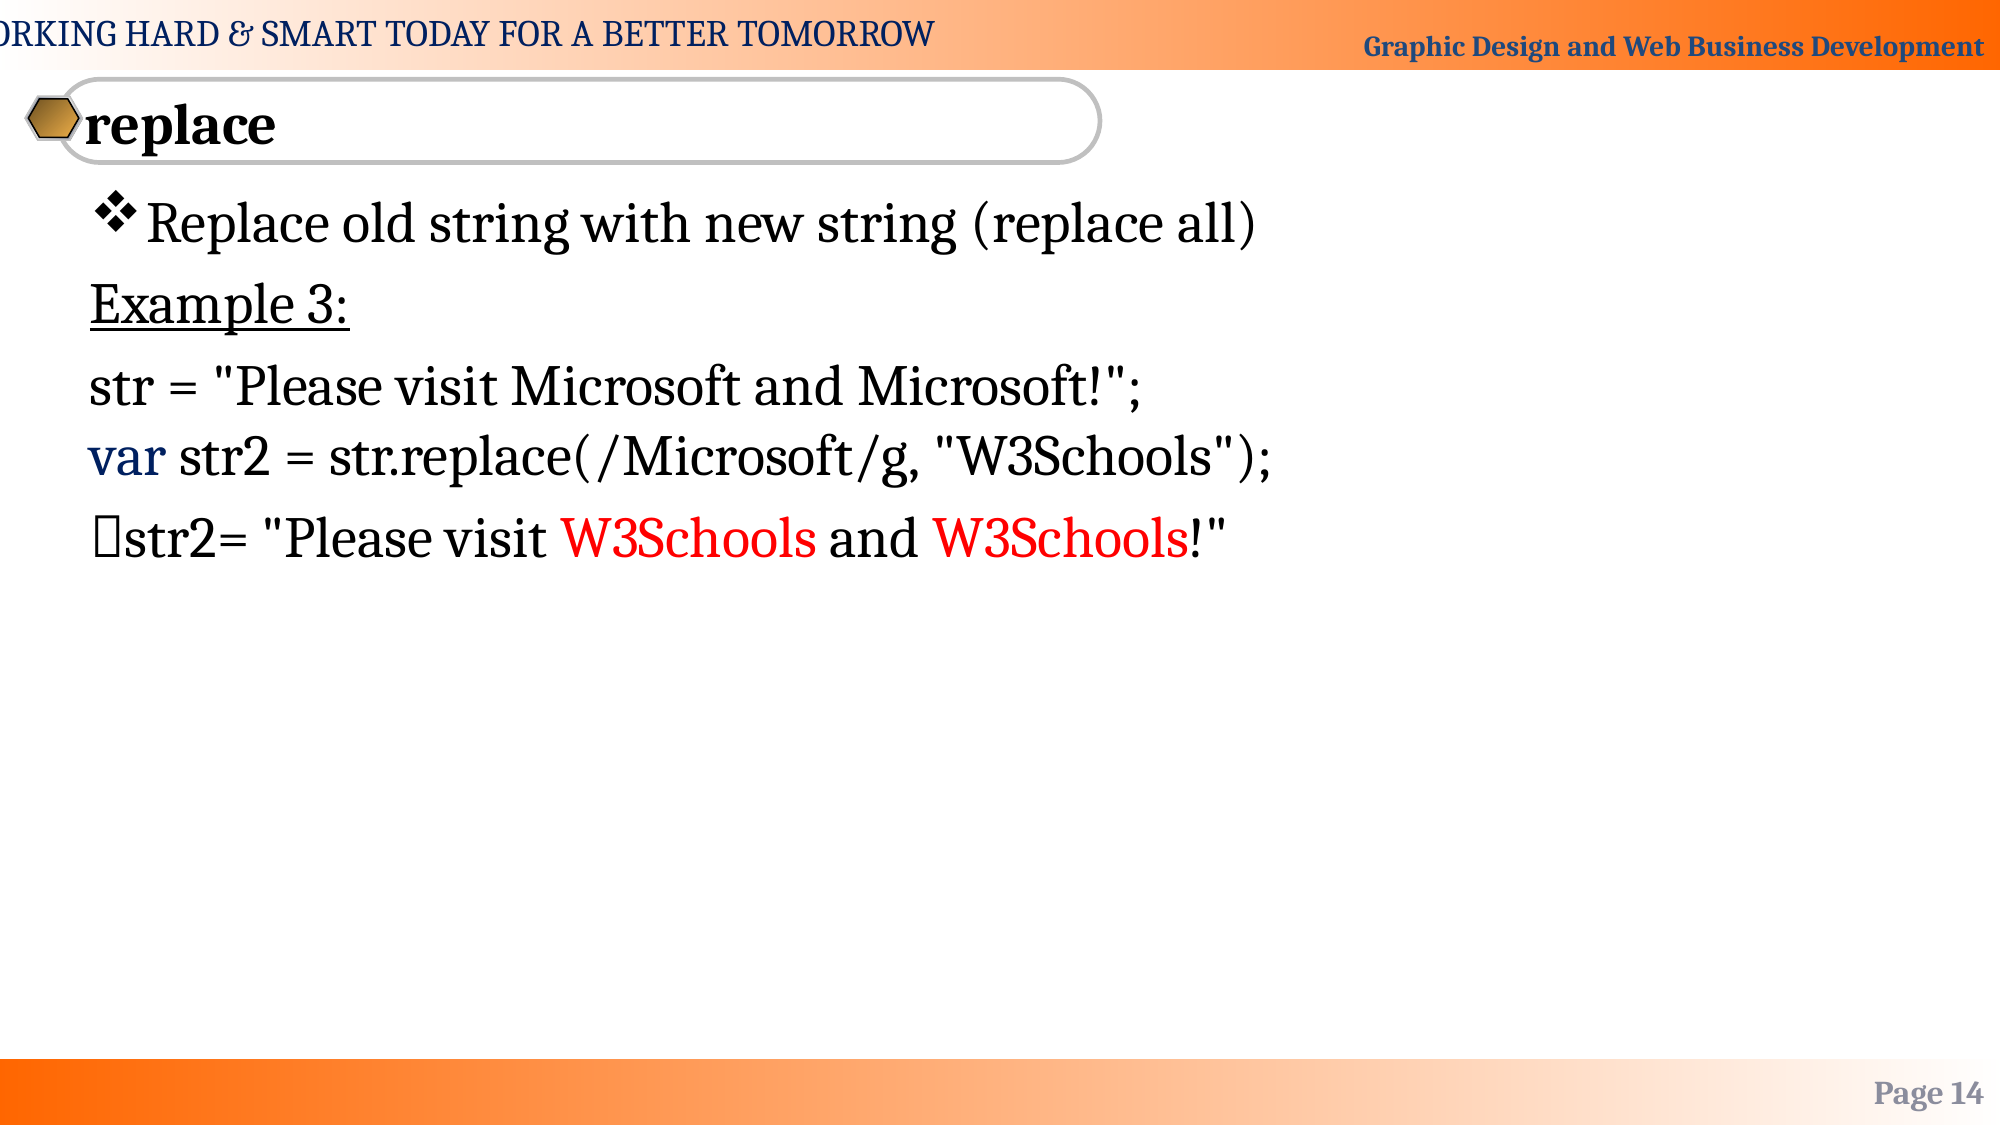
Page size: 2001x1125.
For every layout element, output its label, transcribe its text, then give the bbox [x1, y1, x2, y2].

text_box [24, 78, 1101, 163]
slide_number Page 2 [1609, 0, 1613, 36]
text_box Replace old string with new string (replace all) Example 3: str = "Please visit Microsoft and Microsoft!"; var str2 = str.replace(/Microsoft/g, "W3Schools"); str2= "Please visit W3Schools and W3Schools!" [74, 176, 1950, 1038]
slide_number Page 14 [1533, 1060, 2000, 1121]
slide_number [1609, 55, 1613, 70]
